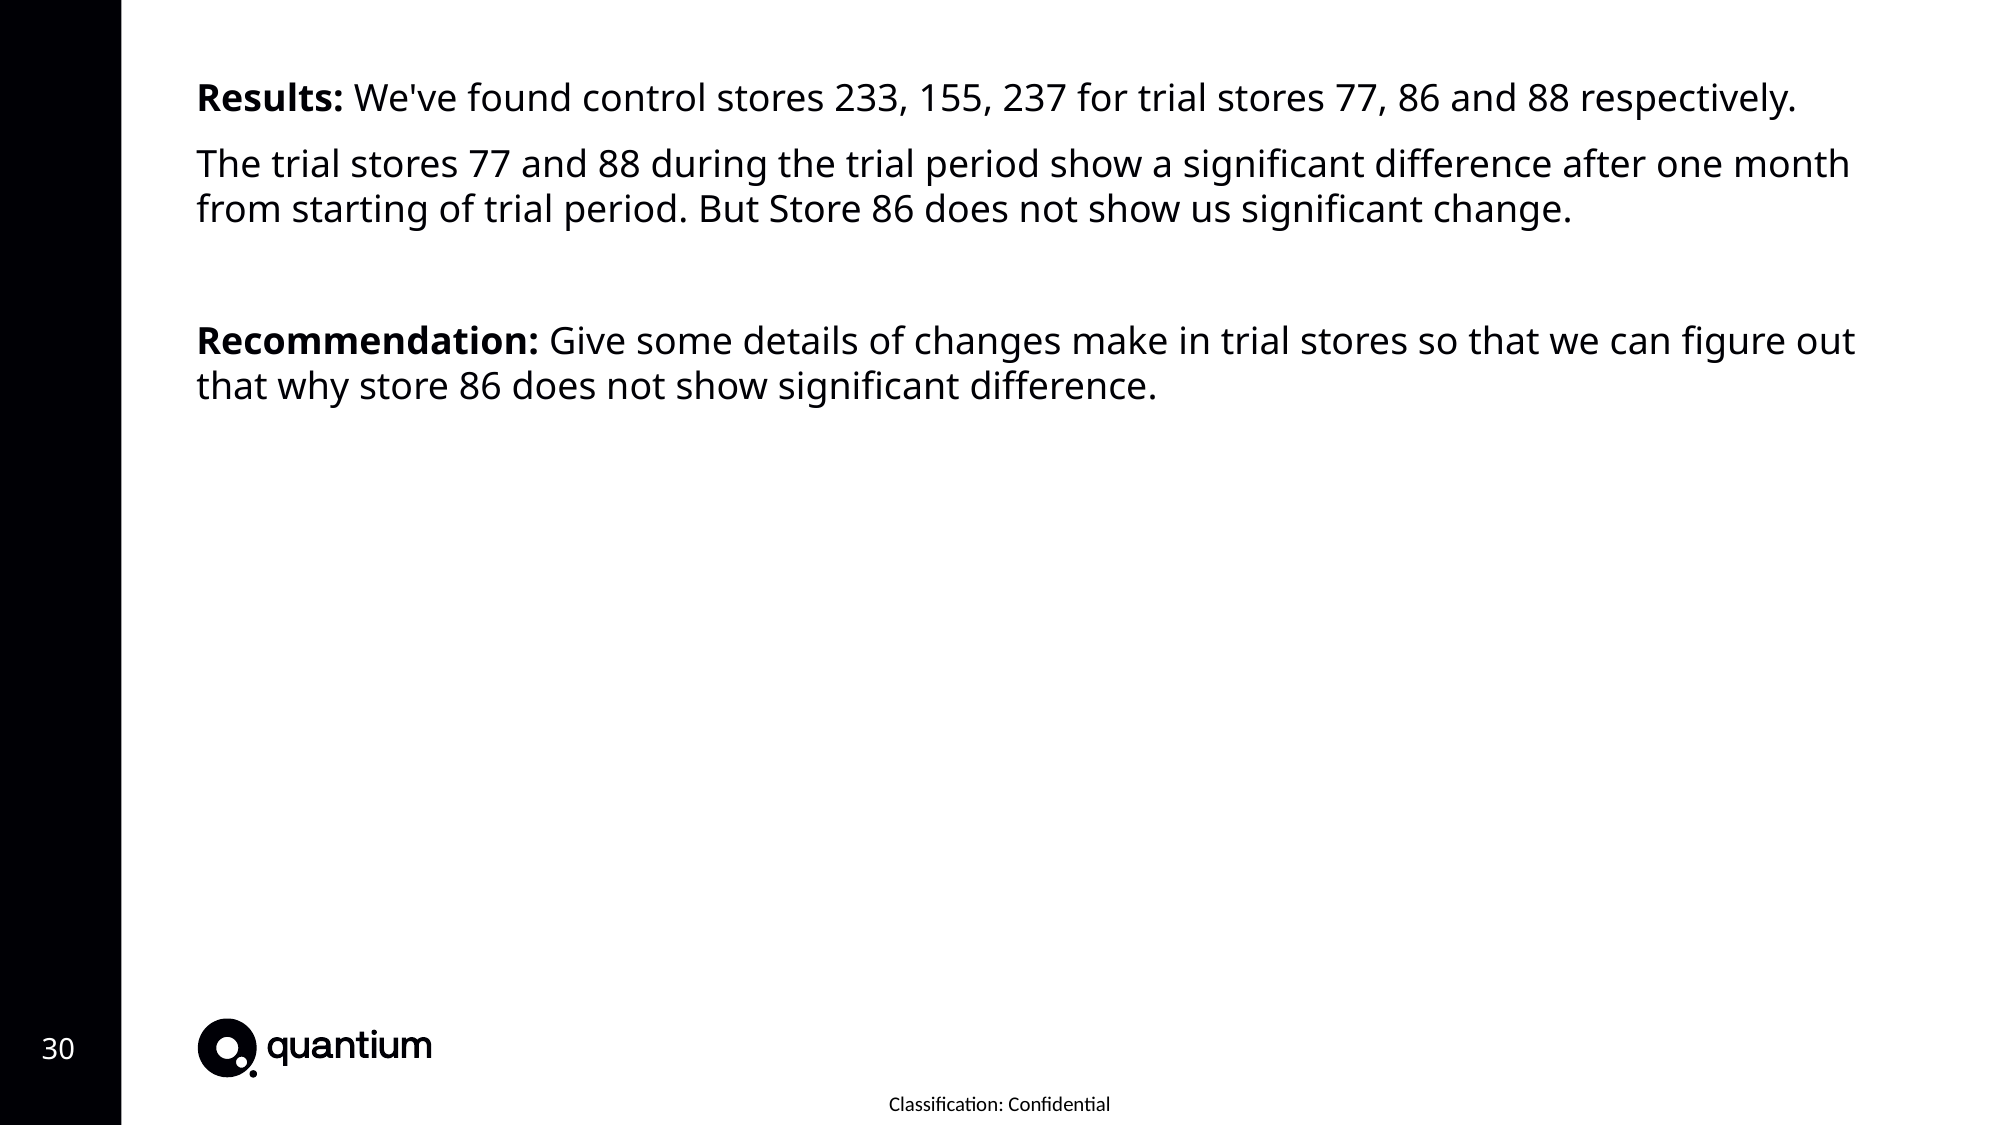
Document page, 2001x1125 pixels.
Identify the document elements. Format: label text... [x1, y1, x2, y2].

list Results: We've found control stores 233, 155, 237 for trial stores 77, 86 and 88 respectively. The trial stores 77 and 88 during the trial period show a significant difference after one month from starting of trial period. But Store 86 does not show us significant change. Recommendation: Give some details of changes make in trial stores so that we can figure out that why store 86 does not show significant difference. [196, 74, 1916, 518]
